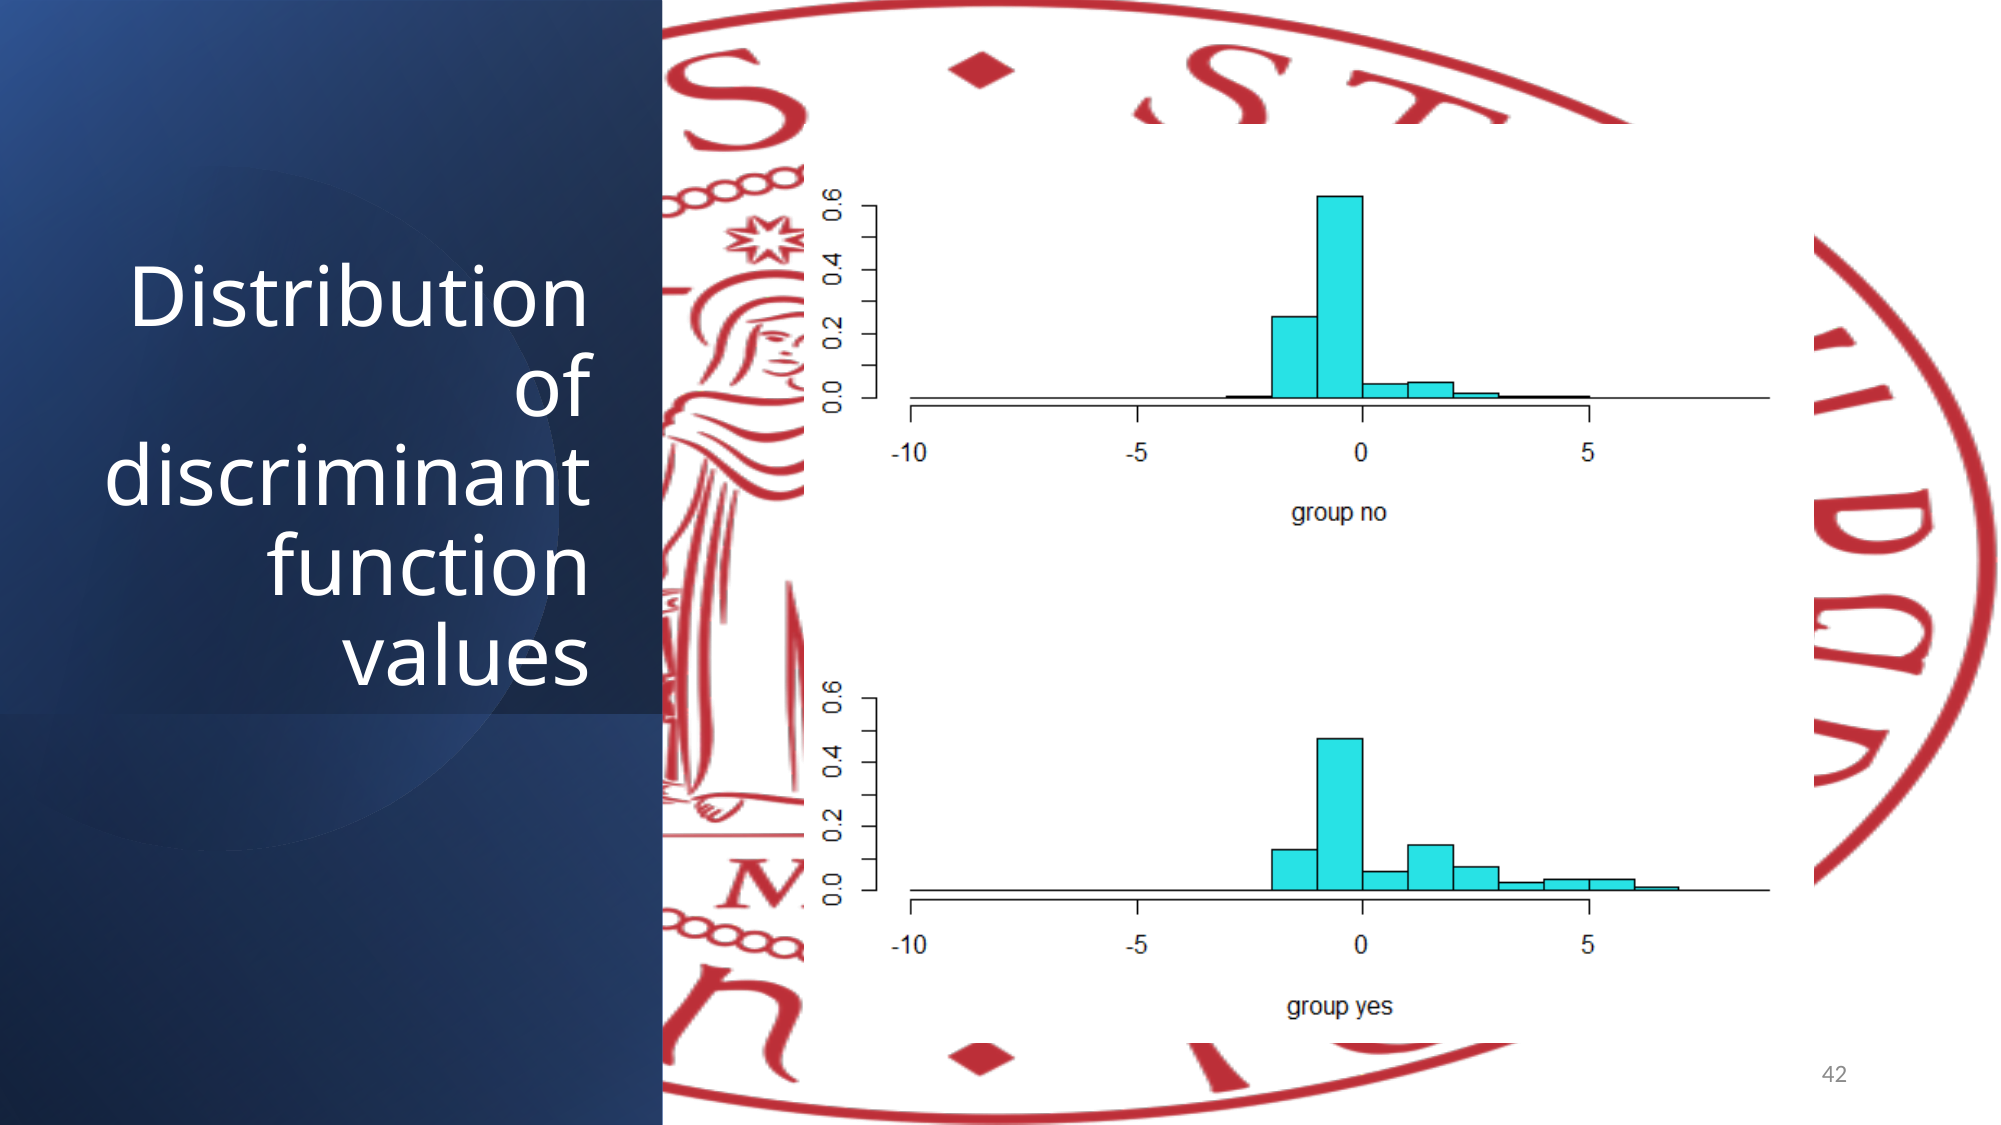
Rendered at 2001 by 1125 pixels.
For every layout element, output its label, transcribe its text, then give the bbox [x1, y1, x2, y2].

text_box [0, 0, 663, 1124]
text_box [663, 0, 2000, 1125]
picture [804, 124, 1814, 1043]
slide_number 42 [1412, 1042, 1863, 1103]
title Distribution of discriminant function values [68, 155, 607, 712]
